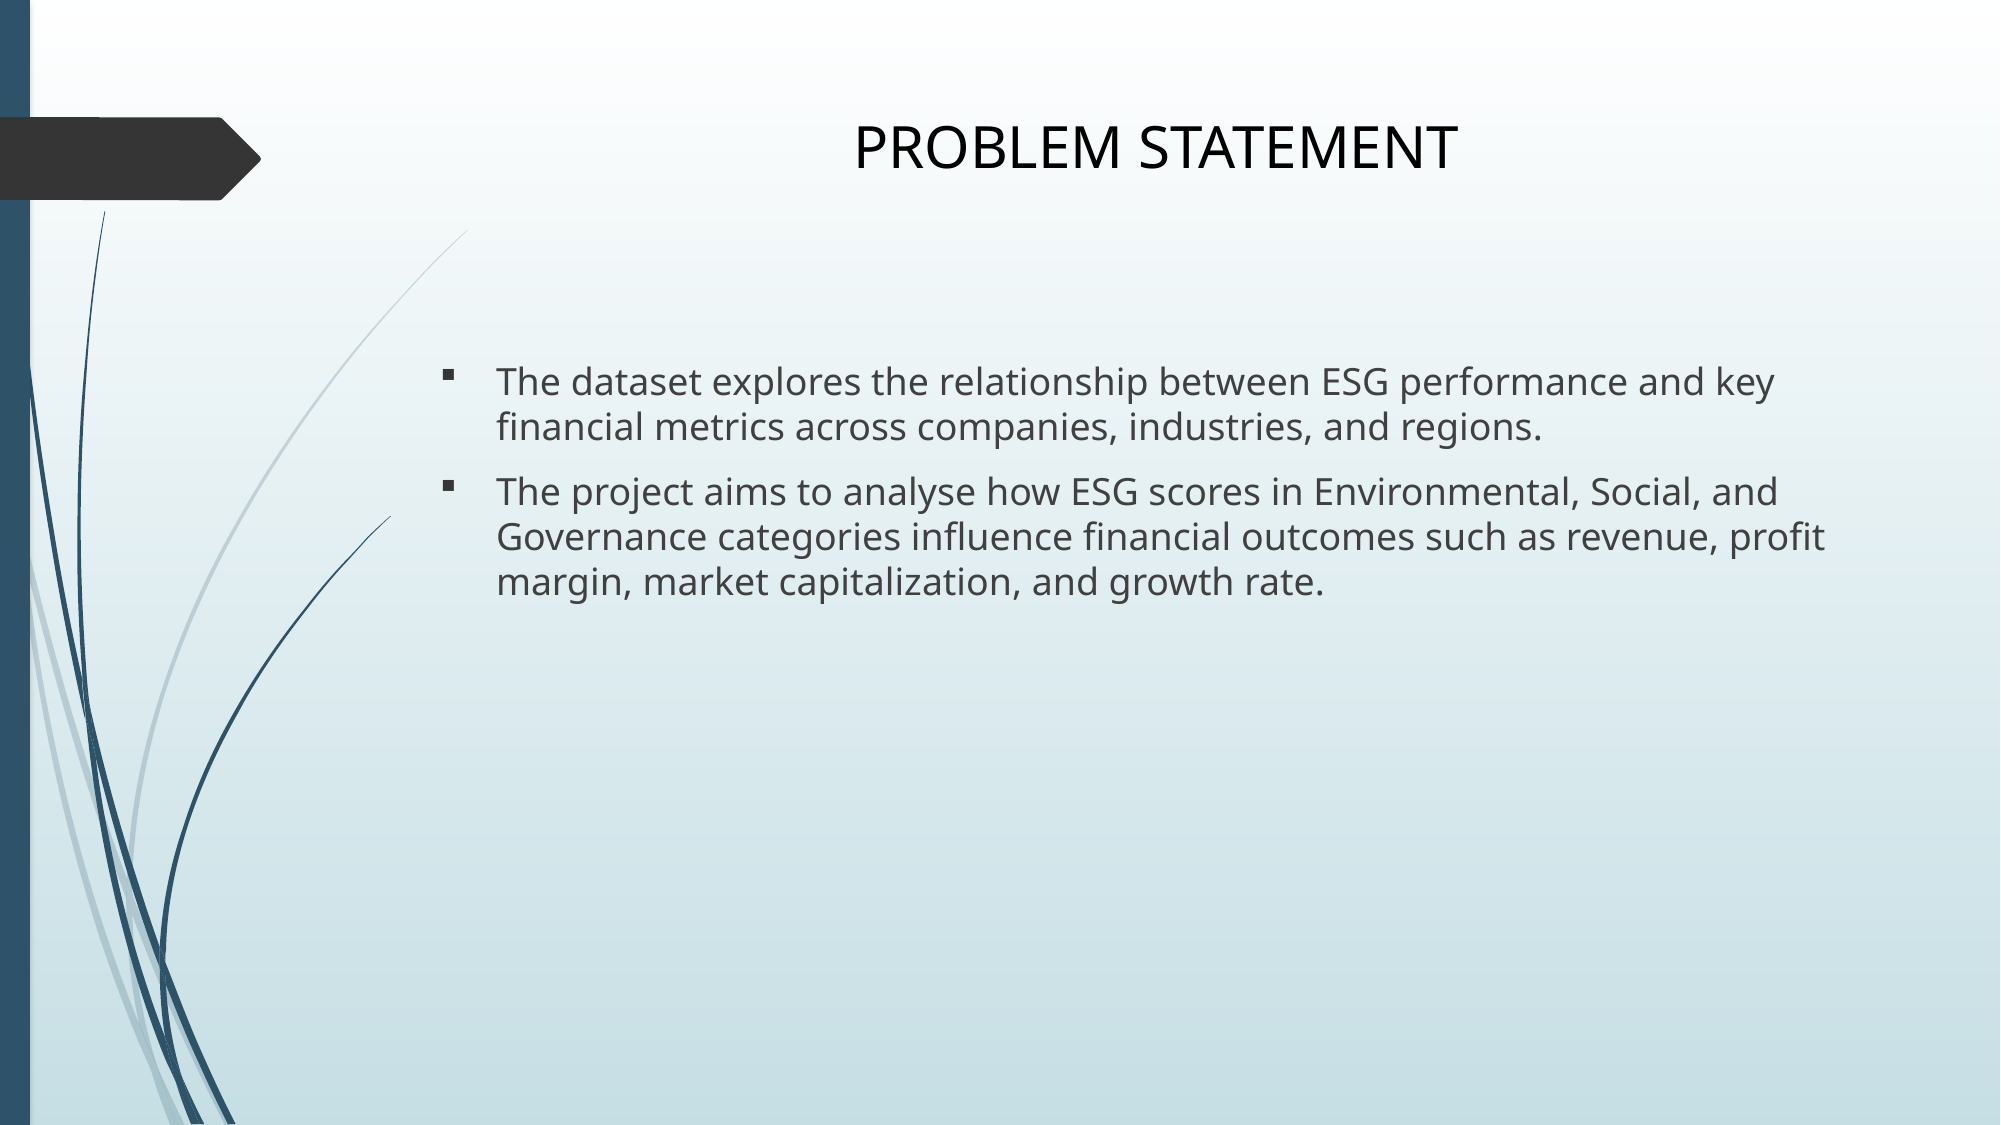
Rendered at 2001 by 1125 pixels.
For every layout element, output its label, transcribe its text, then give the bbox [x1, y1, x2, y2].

list The dataset explores the relationship between ESG performance and key financial metrics across companies, industries, and regions. The project aims to analyse how ESG scores in Environmental, Social, and Governance categories influence financial outcomes such as revenue, profit margin, market capitalization, and growth rate. [424, 350, 1888, 970]
title PROBLEM STATEMENT [425, 102, 1888, 313]
